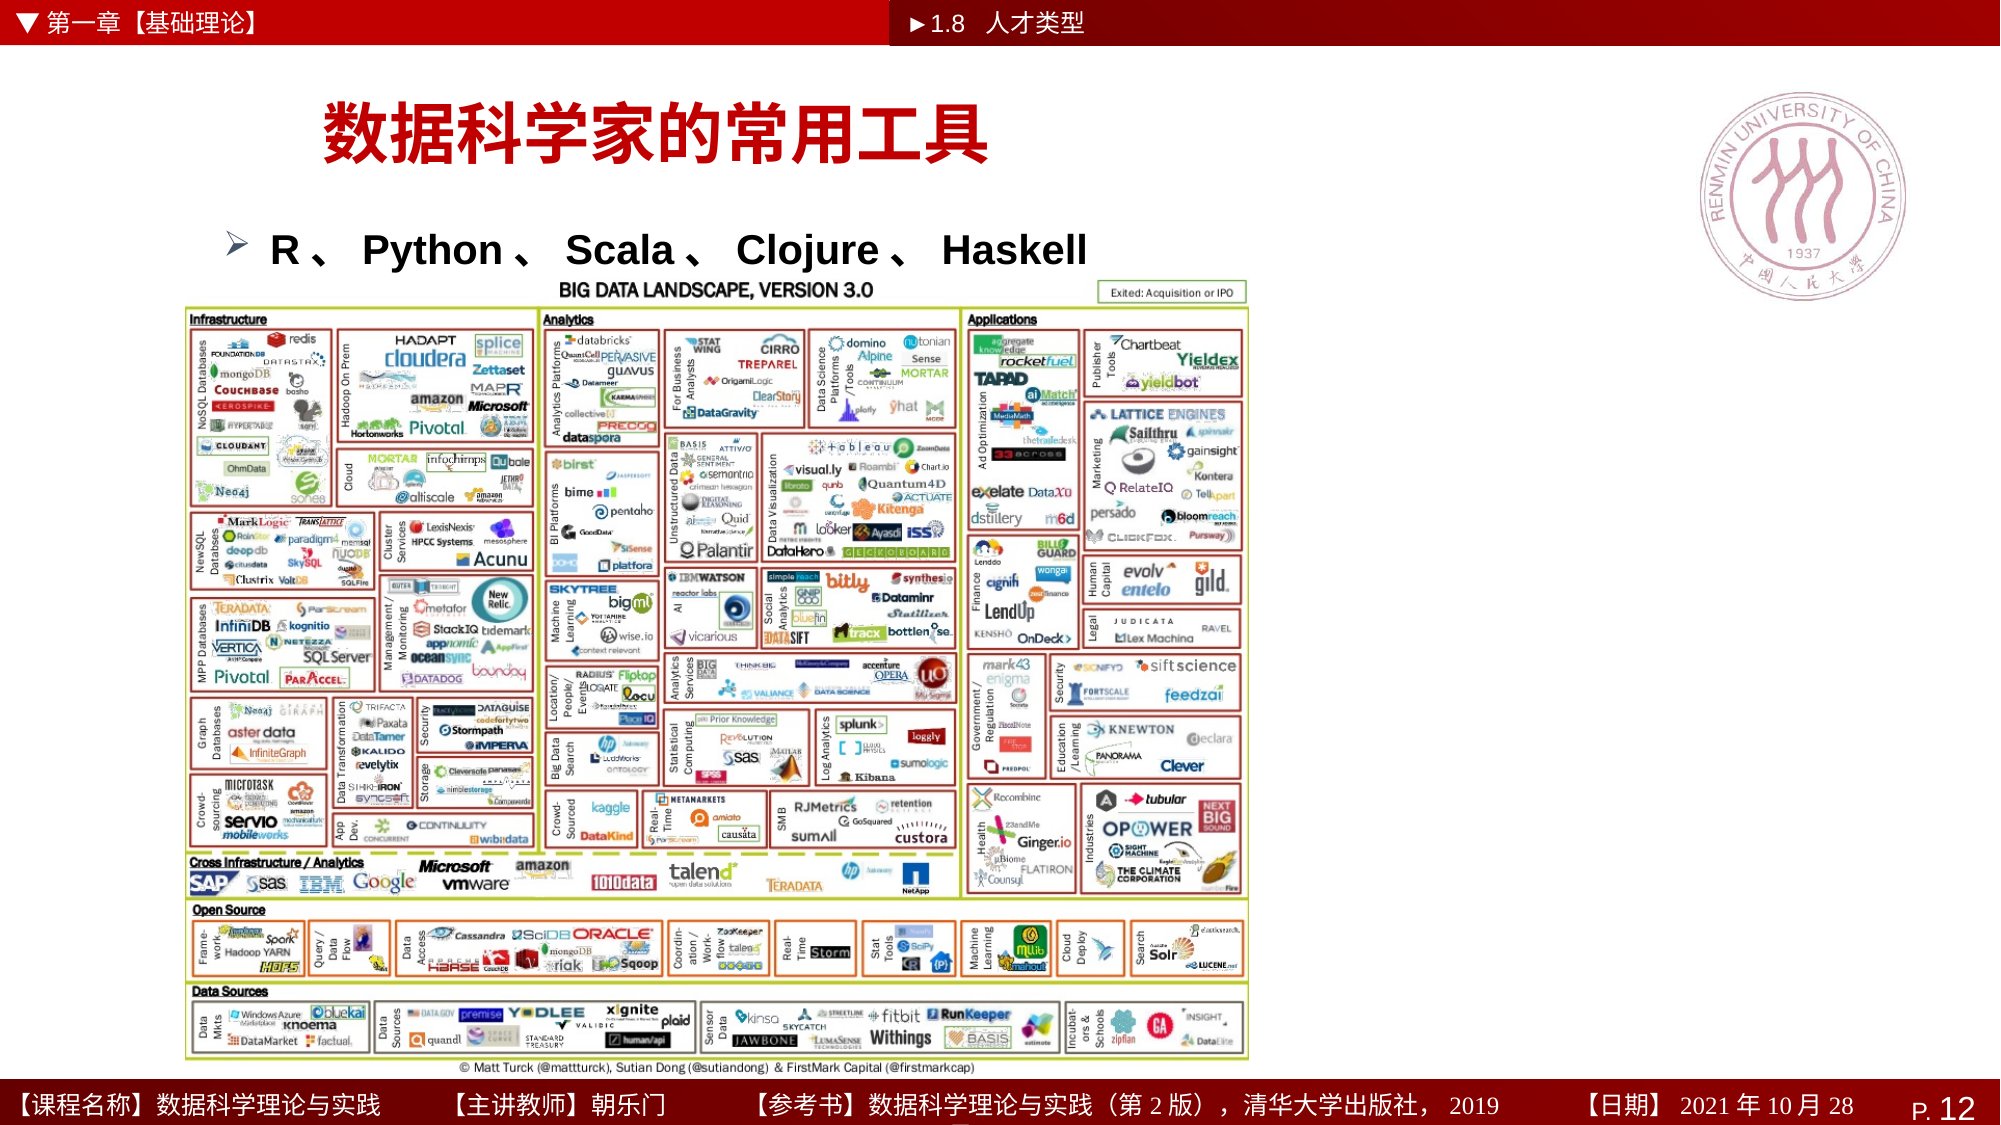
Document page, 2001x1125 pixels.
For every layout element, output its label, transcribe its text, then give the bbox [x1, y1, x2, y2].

picture [185, 278, 1249, 1077]
title 数据科学家的常用工具 [64, 64, 1249, 200]
list R、Python、Scala、Clojure、Haskell [133, 214, 1249, 997]
picture [1696, 89, 1910, 304]
list ►1.8 人才类型 [890, 0, 1249, 43]
list ▼第一章【基础理论】 [0, 0, 725, 43]
